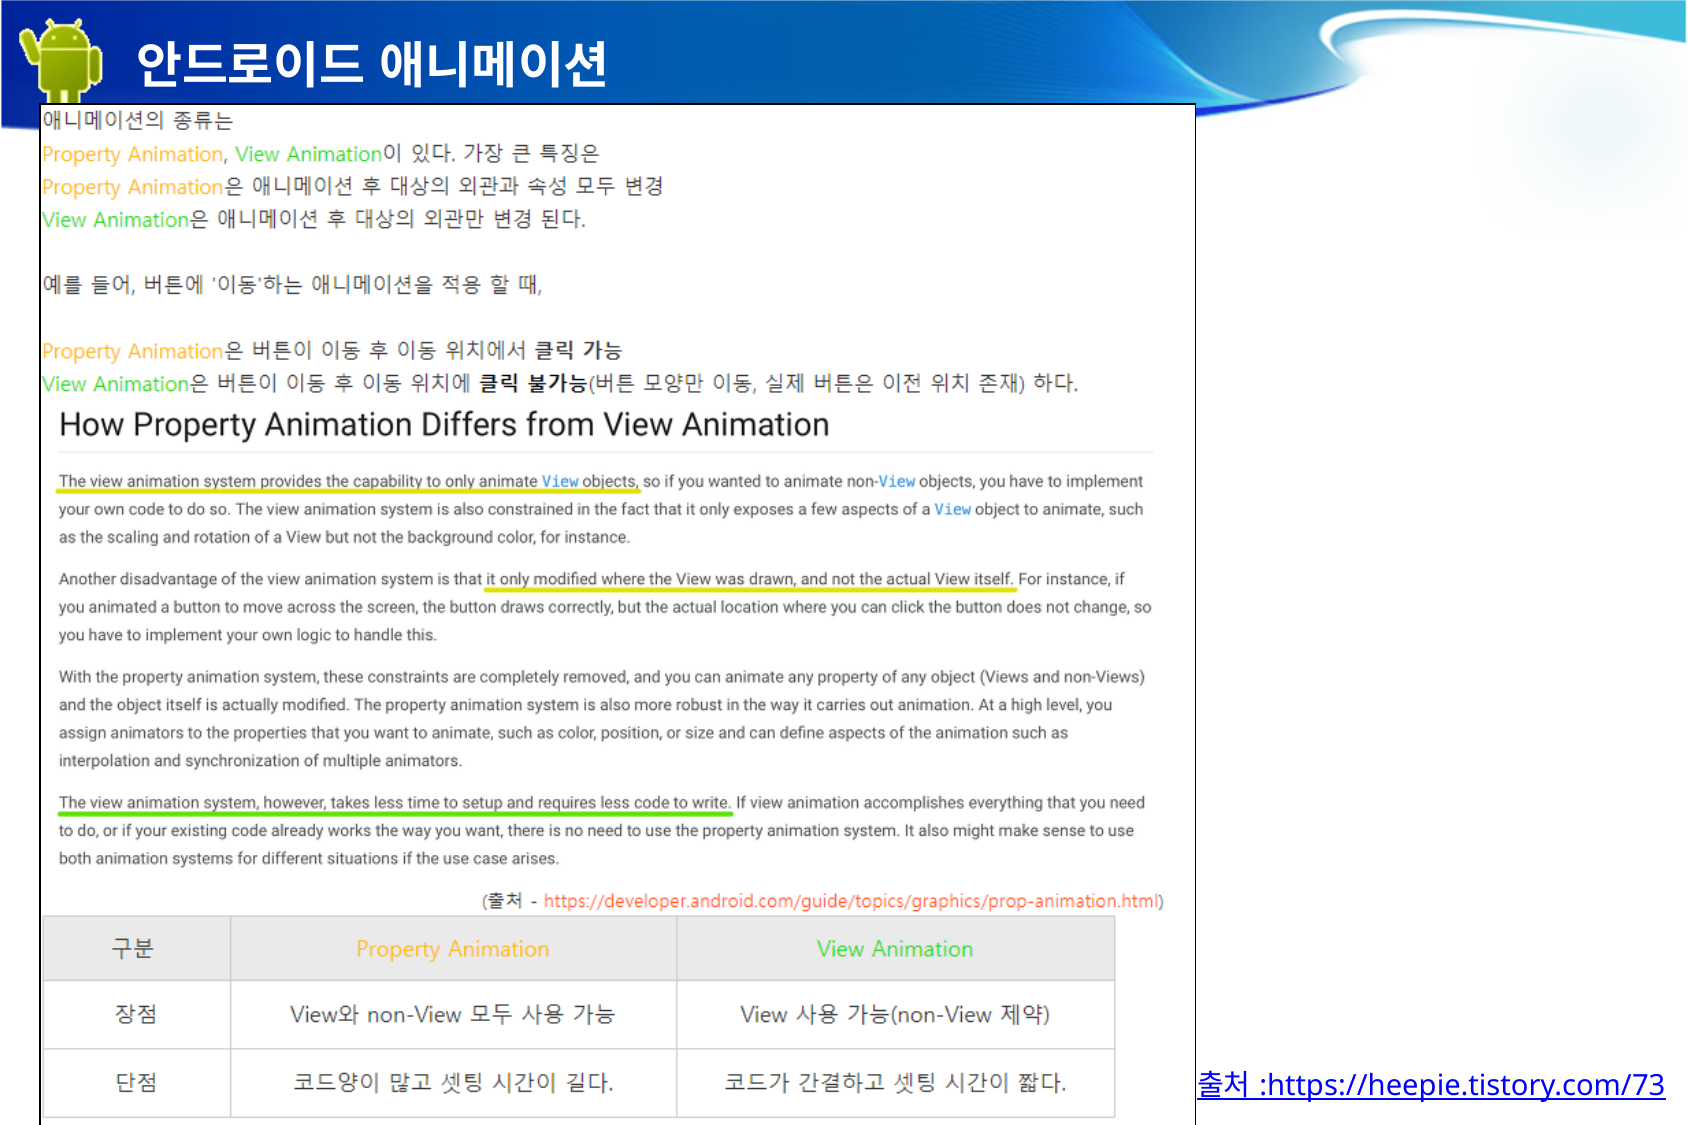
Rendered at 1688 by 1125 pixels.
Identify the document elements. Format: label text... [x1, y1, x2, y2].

title 안드로이드 애니메이션 [134, 31, 661, 96]
picture [0, 0, 1688, 1125]
text_box 출처 :https://heepie.tistory.com/73 [1200, 1058, 1681, 1116]
